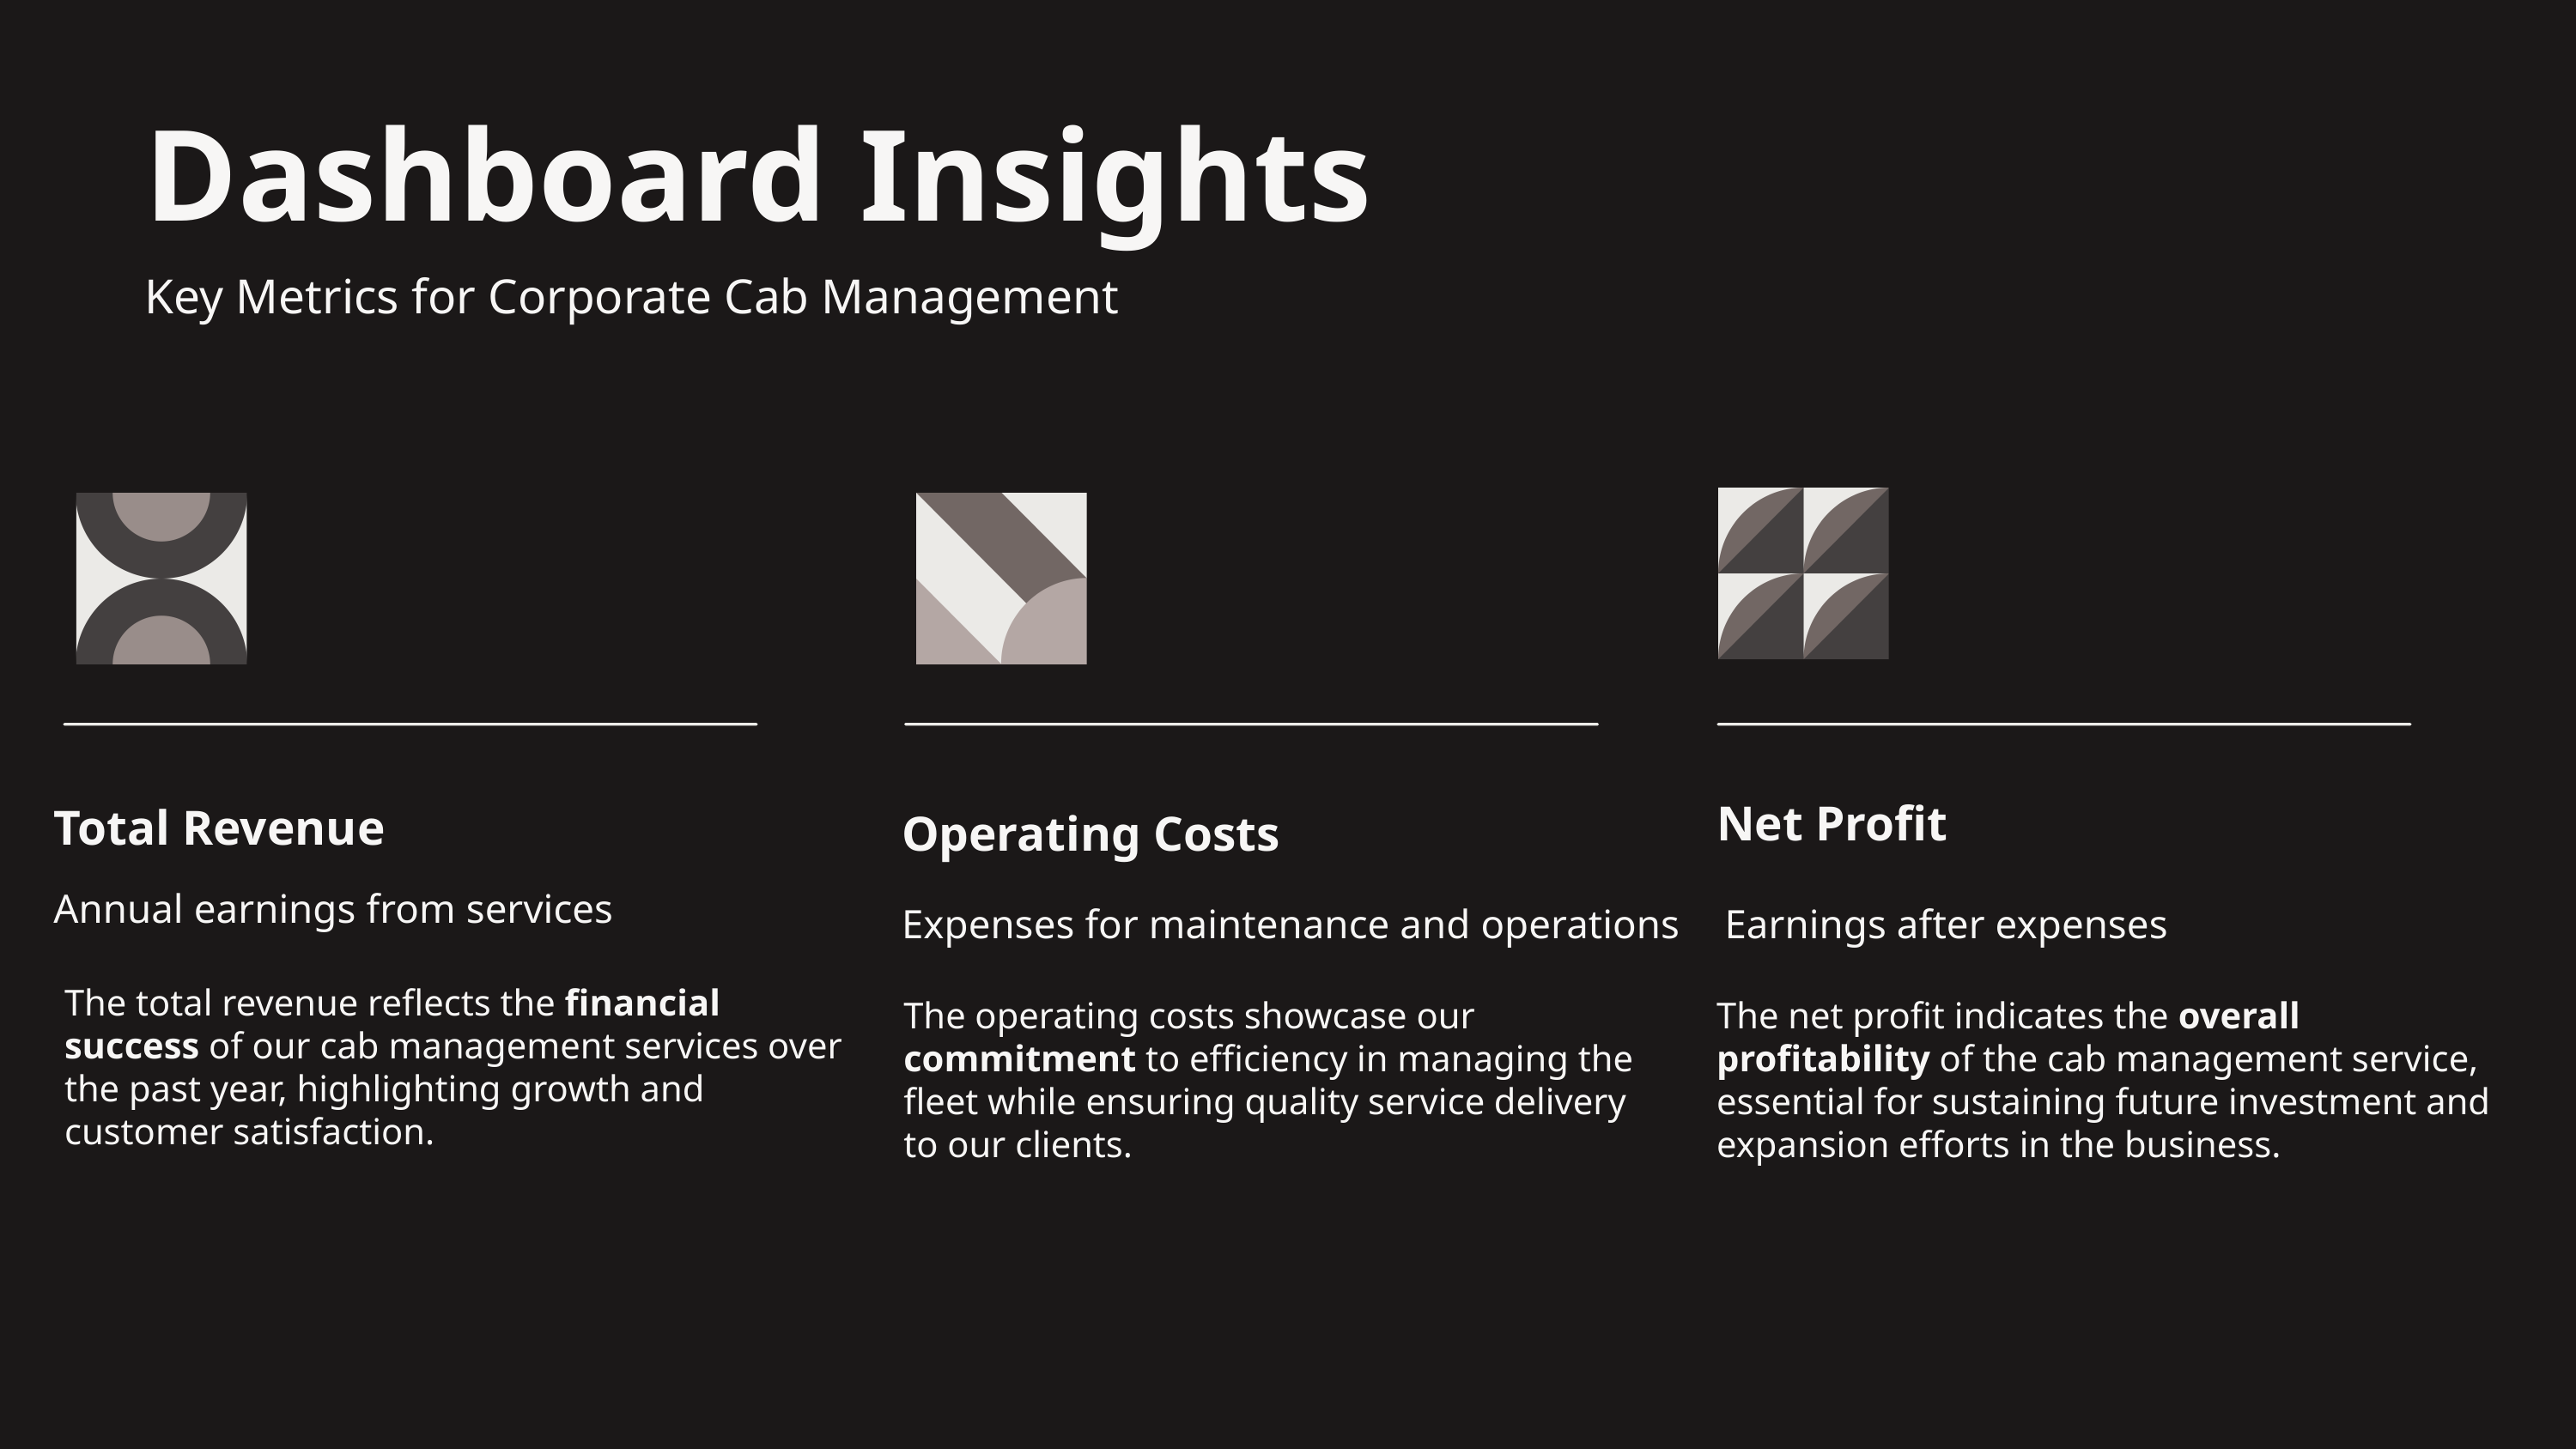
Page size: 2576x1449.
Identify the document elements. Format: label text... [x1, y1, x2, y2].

text_box The net profit indicates the overall profitability of the cab management service, essential for sustaining future investment and expansion efforts in the business. [1716, 992, 2501, 1166]
text_box Earnings after expenses [1724, 899, 2509, 947]
text_box Annual earnings from services [53, 883, 838, 931]
text_box Operating Costs [902, 799, 1765, 861]
text_box The total revenue reflects the financial success of our cab management services over the past year, highlighting growth and customer satisfaction. [64, 979, 849, 1152]
text_box The operating costs showcase our commitment to efficiency in managing the fleet while ensuring quality service delivery to our clients. [903, 992, 1659, 1165]
text_box Total Revenue [53, 792, 838, 855]
text_box [1718, 488, 1889, 659]
text_box Net Profit [1716, 788, 2501, 851]
text_box Expenses for maintenance and operations [902, 899, 1724, 947]
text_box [144, 100, 1950, 321]
text_box [76, 493, 247, 664]
text_box [916, 493, 1087, 664]
